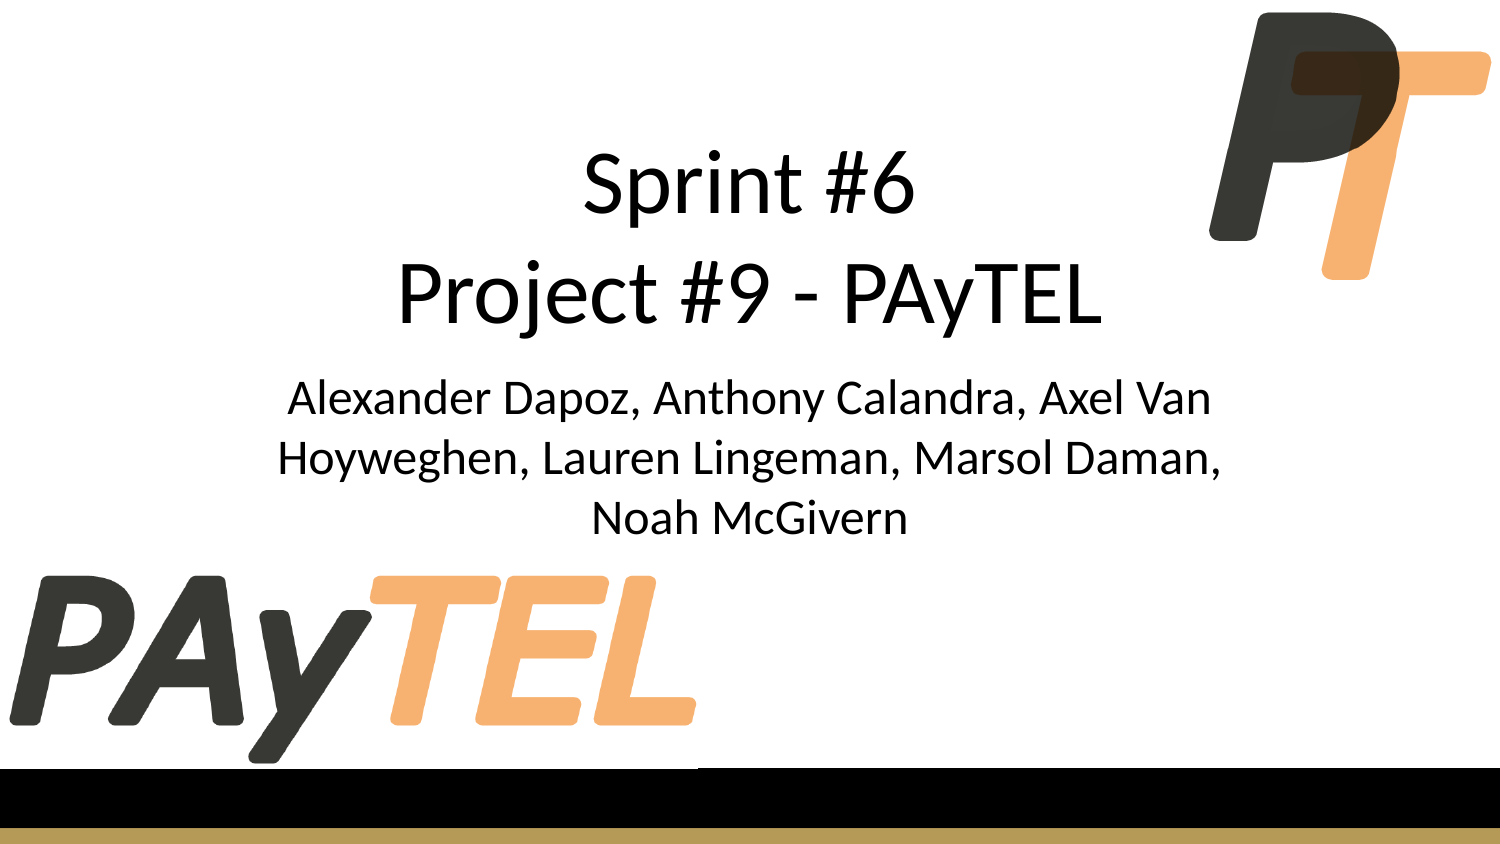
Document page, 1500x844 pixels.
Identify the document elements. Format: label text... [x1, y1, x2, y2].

text_box [147, 322, 1353, 366]
subtitle Alexander Dapoz, Anthony Calandra, Axel Van Hoyweghen, Lauren Lingeman, Marsol Daman, Noah McGivern [225, 356, 1275, 573]
title Sprint #6 Project #9 - PAyTEL [112, 141, 1388, 322]
picture [0, 559, 1500, 844]
picture [1190, 0, 1500, 300]
